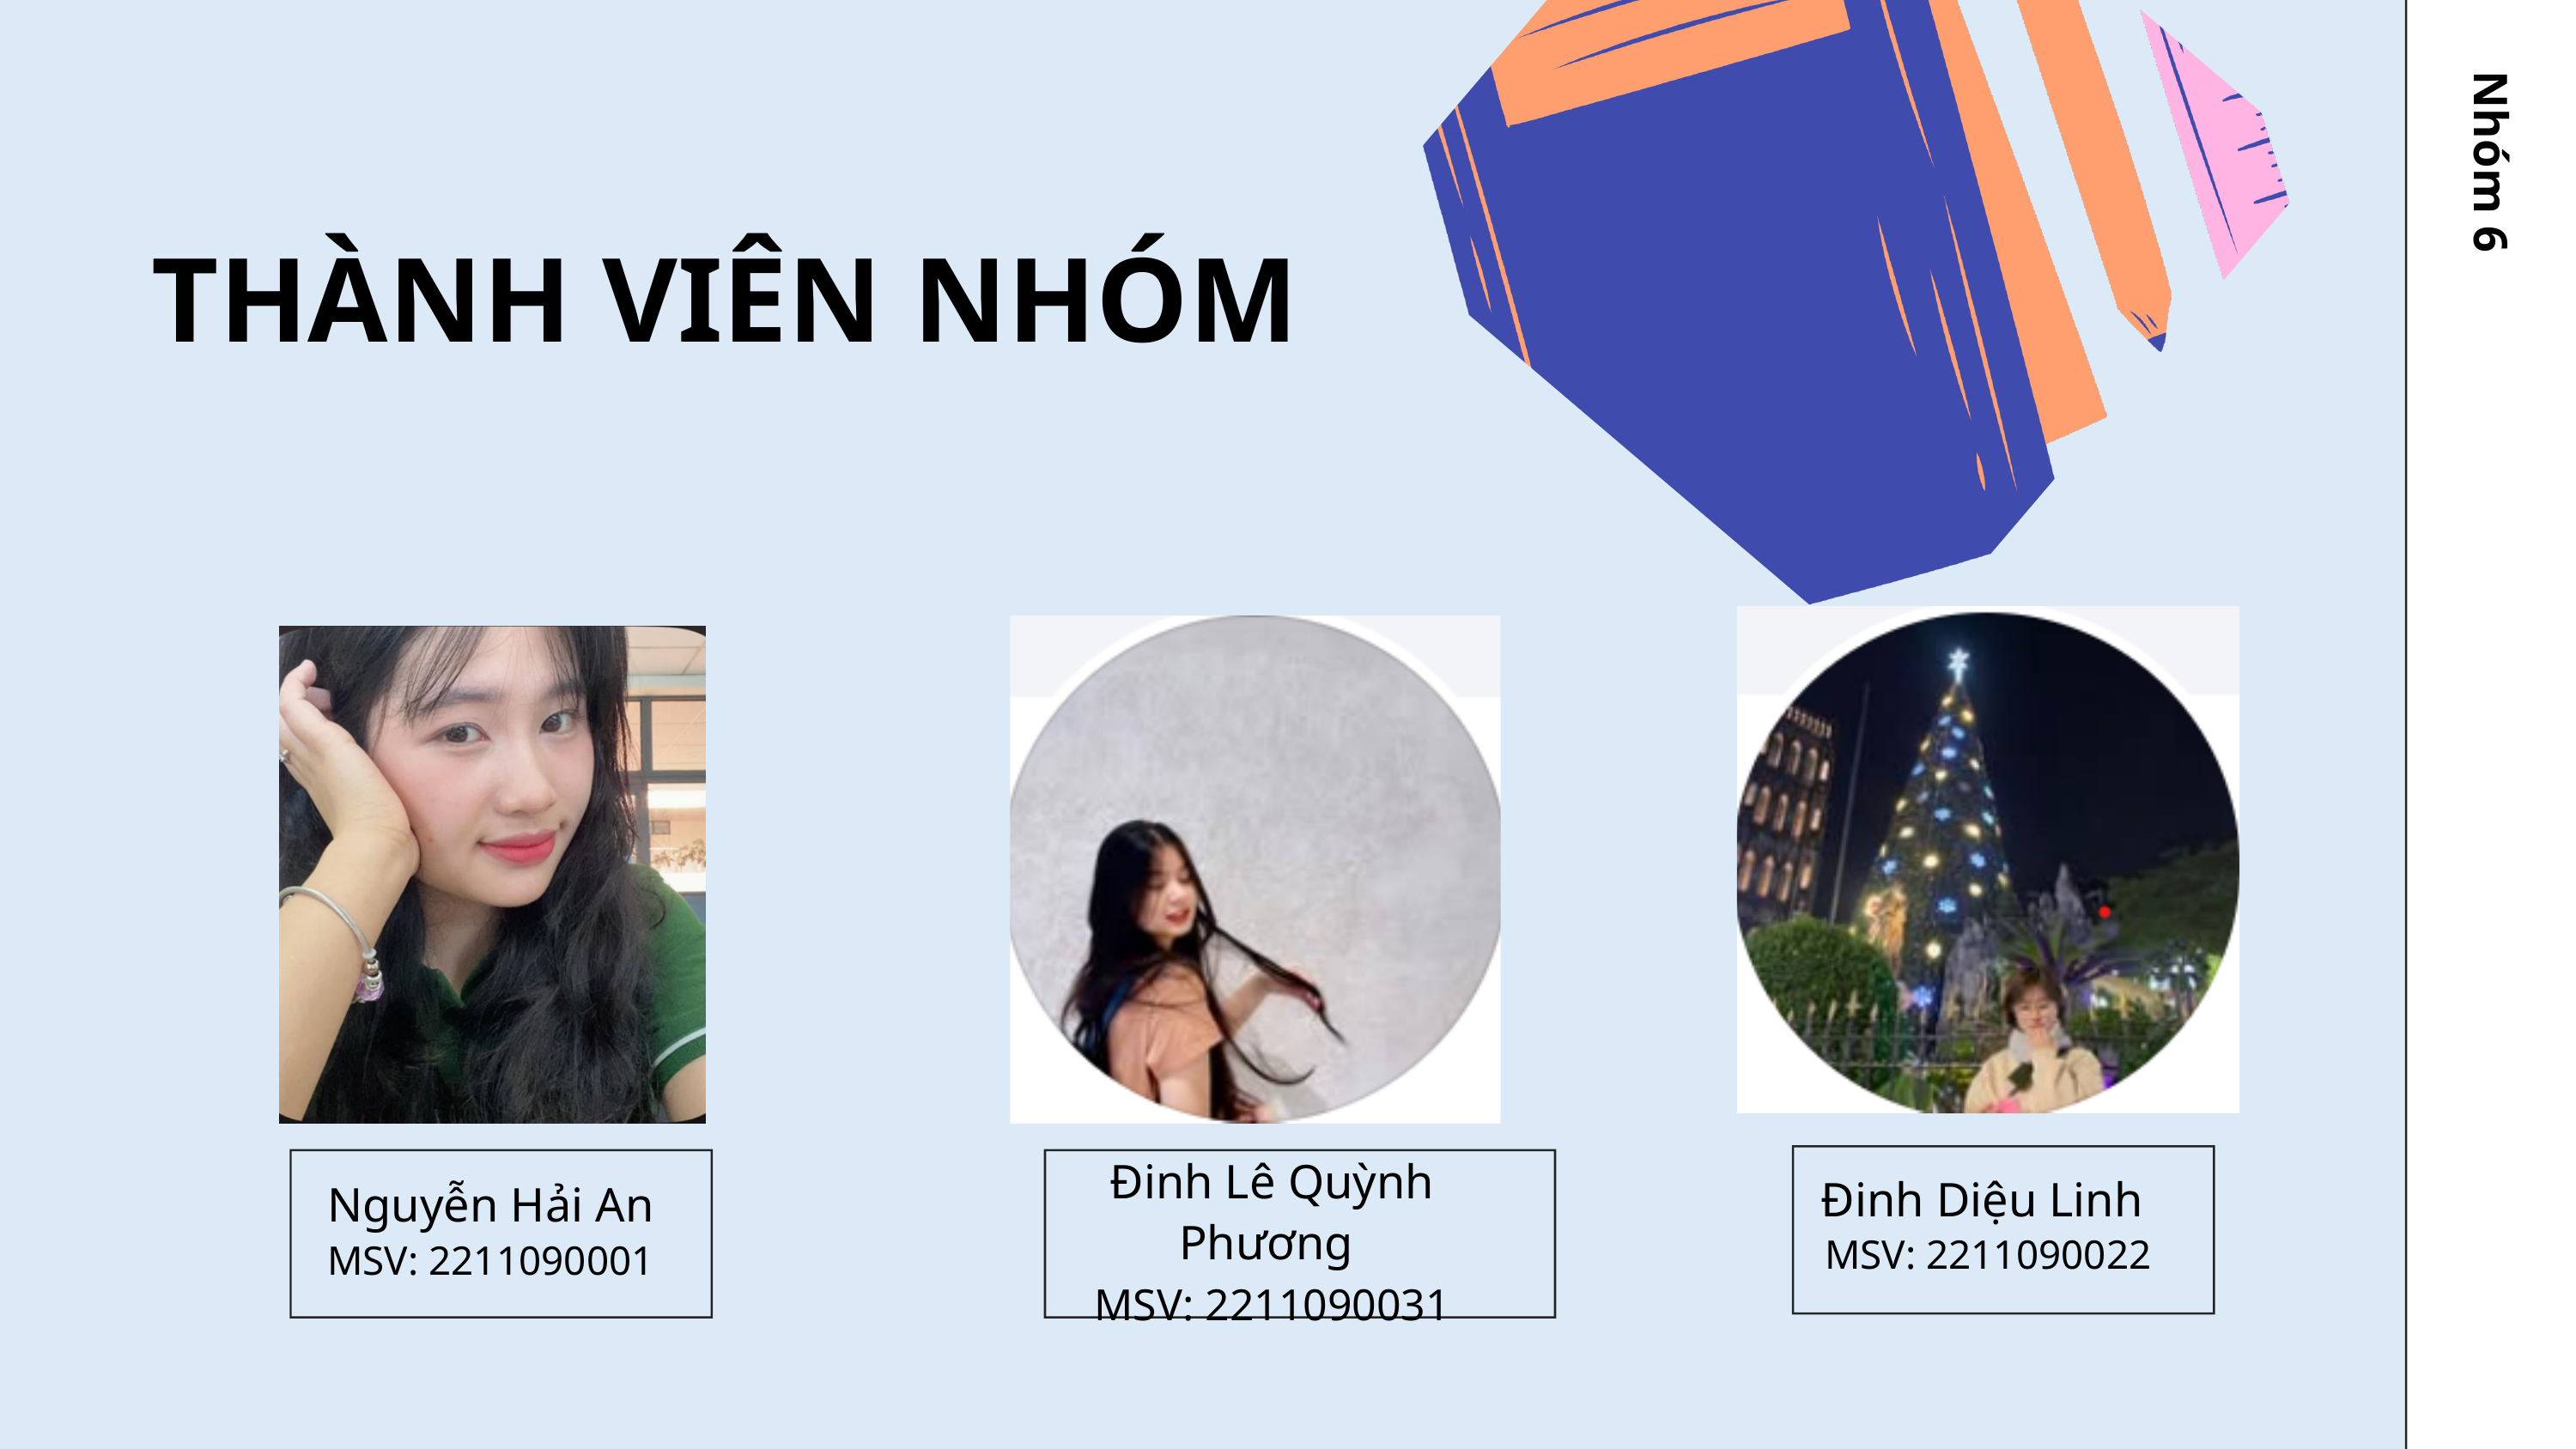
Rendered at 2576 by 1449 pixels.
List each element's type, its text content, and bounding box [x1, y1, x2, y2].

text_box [1807, 1165, 2169, 1275]
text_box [1074, 1147, 1470, 1328]
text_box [289, 1149, 714, 1319]
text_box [1471, 1149, 1574, 1319]
text_box THÀNH VIÊN NHÓM [151, 226, 1311, 367]
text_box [278, 626, 707, 1124]
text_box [2404, 0, 2576, 1449]
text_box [313, 1171, 669, 1281]
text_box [1010, 615, 1501, 1124]
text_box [1736, 606, 2240, 1113]
text_box [1358, 0, 2323, 604]
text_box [1791, 1144, 2215, 1315]
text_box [1043, 1149, 1072, 1319]
